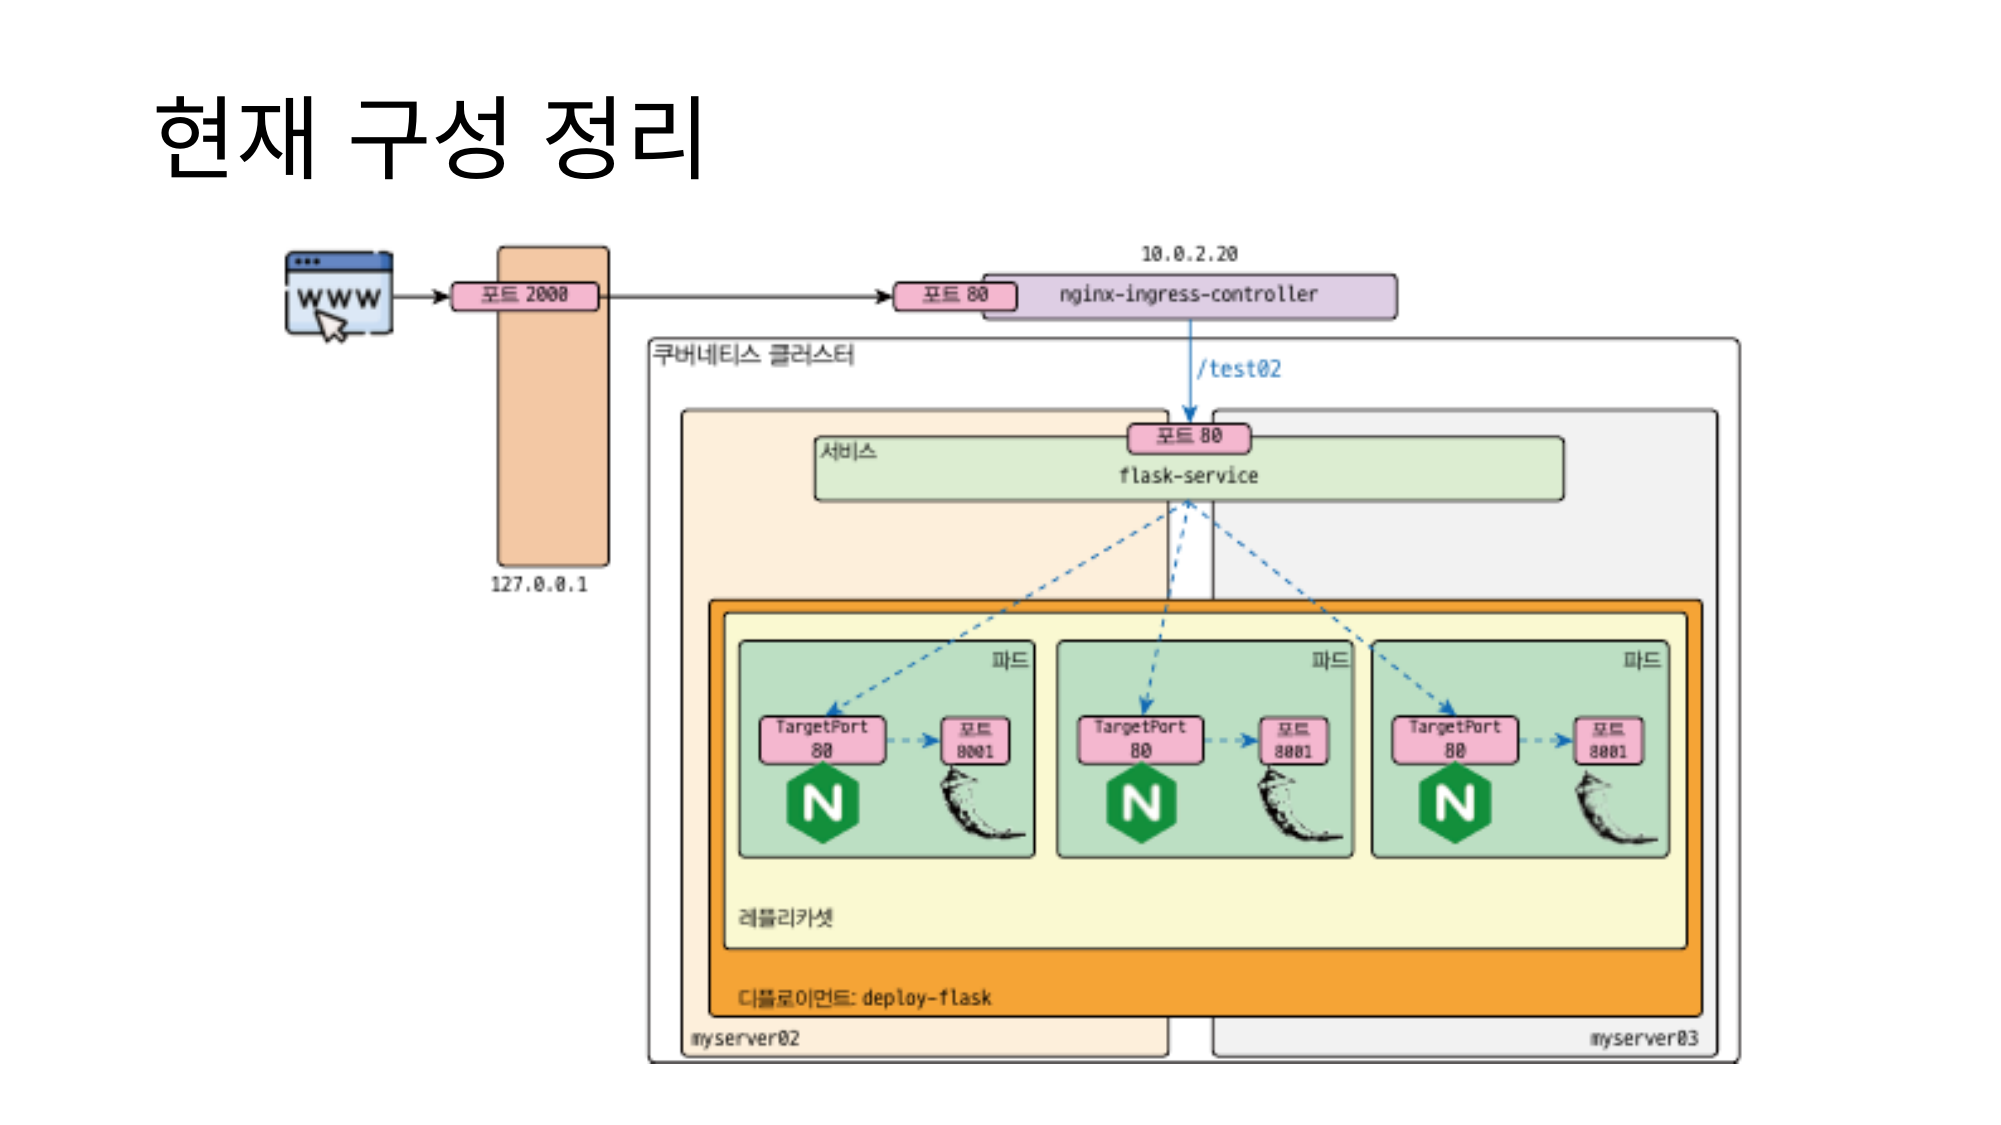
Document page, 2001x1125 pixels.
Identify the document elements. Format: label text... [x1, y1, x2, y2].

title 현재 구성 정리 [137, 59, 1863, 226]
picture [248, 214, 1752, 1064]
